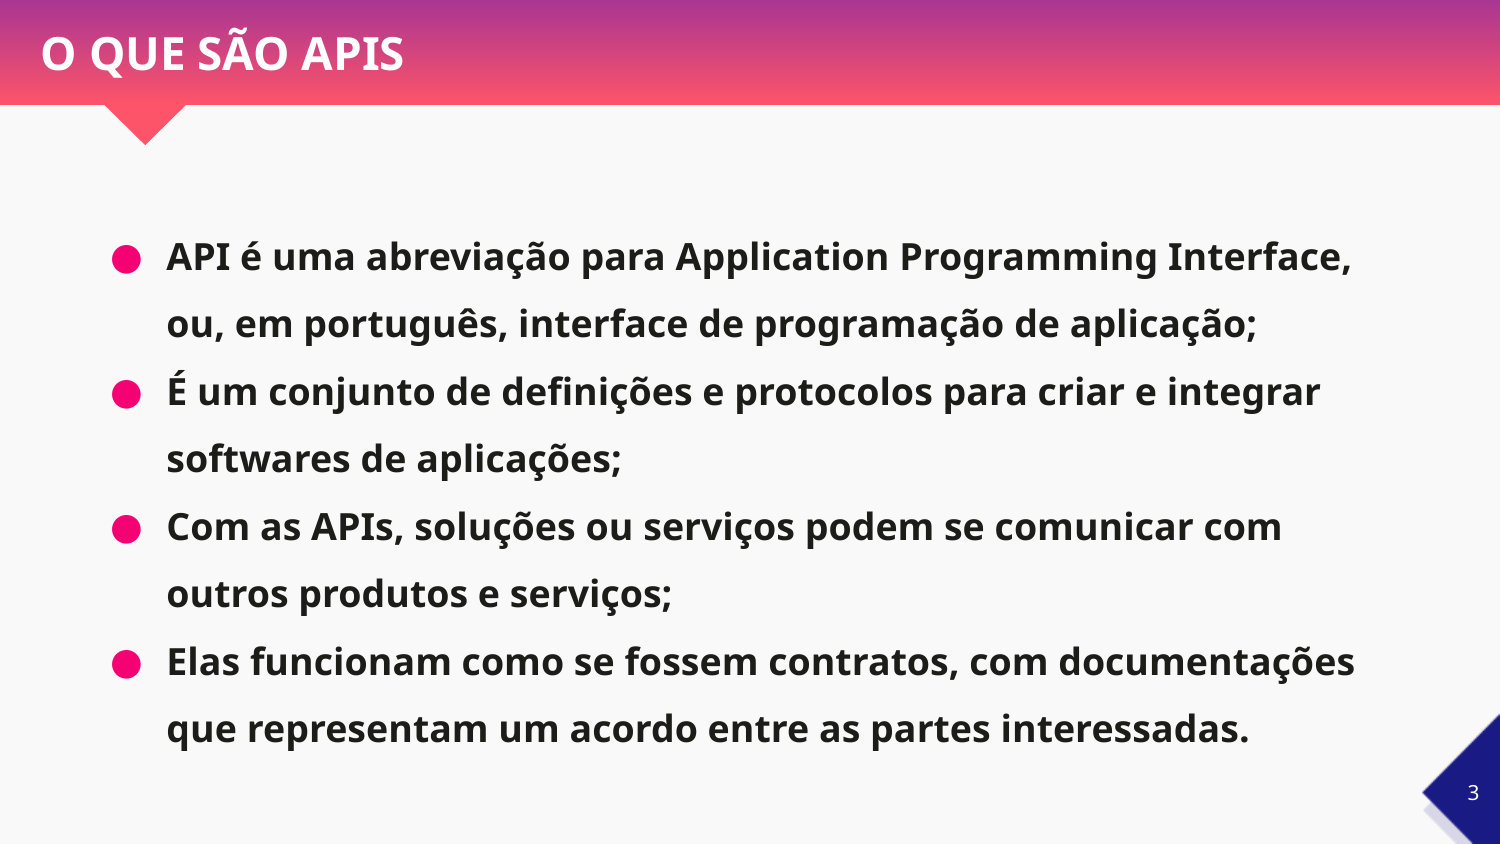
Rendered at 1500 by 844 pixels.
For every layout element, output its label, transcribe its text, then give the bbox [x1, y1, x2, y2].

title O QUE SÃO APIS [25, 0, 1475, 105]
slide_number ‹#› [1446, 771, 1500, 817]
picture [1417, 712, 1500, 844]
title API é uma abreviação para Application Programming Interface, ou, em português, interface de programação de aplicação; É um conjunto de definições e protocolos para criar e integrar softwares de aplicações; Com as APIs, soluções ou serviços podem se comunicar com outros produtos e serviços; Elas funcionam como se fossem contratos, com documentações que representam um acordo entre as partes interessadas. [76, 221, 1418, 739]
